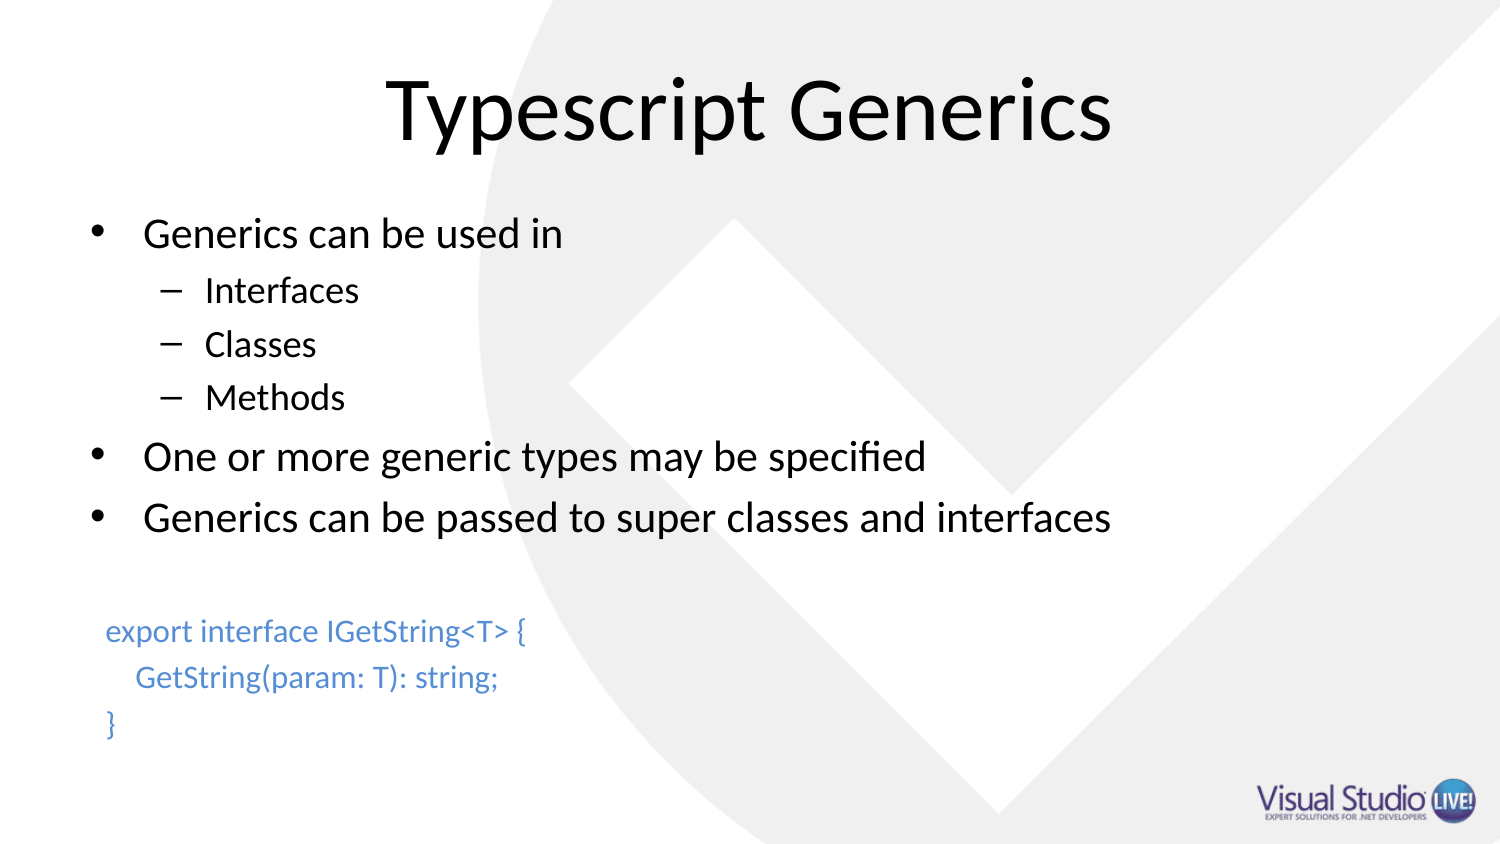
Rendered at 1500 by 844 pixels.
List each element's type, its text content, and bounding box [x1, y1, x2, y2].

title Typescript Generics [75, 33, 1425, 175]
list Generics can be used in Interfaces Classes Methods One or more generic types may be specified Generics can be passed to super classes and interfaces export interface IGetString<T> { GetString(param: T): string; } [75, 196, 1425, 754]
picture [0, 0, 1500, 844]
